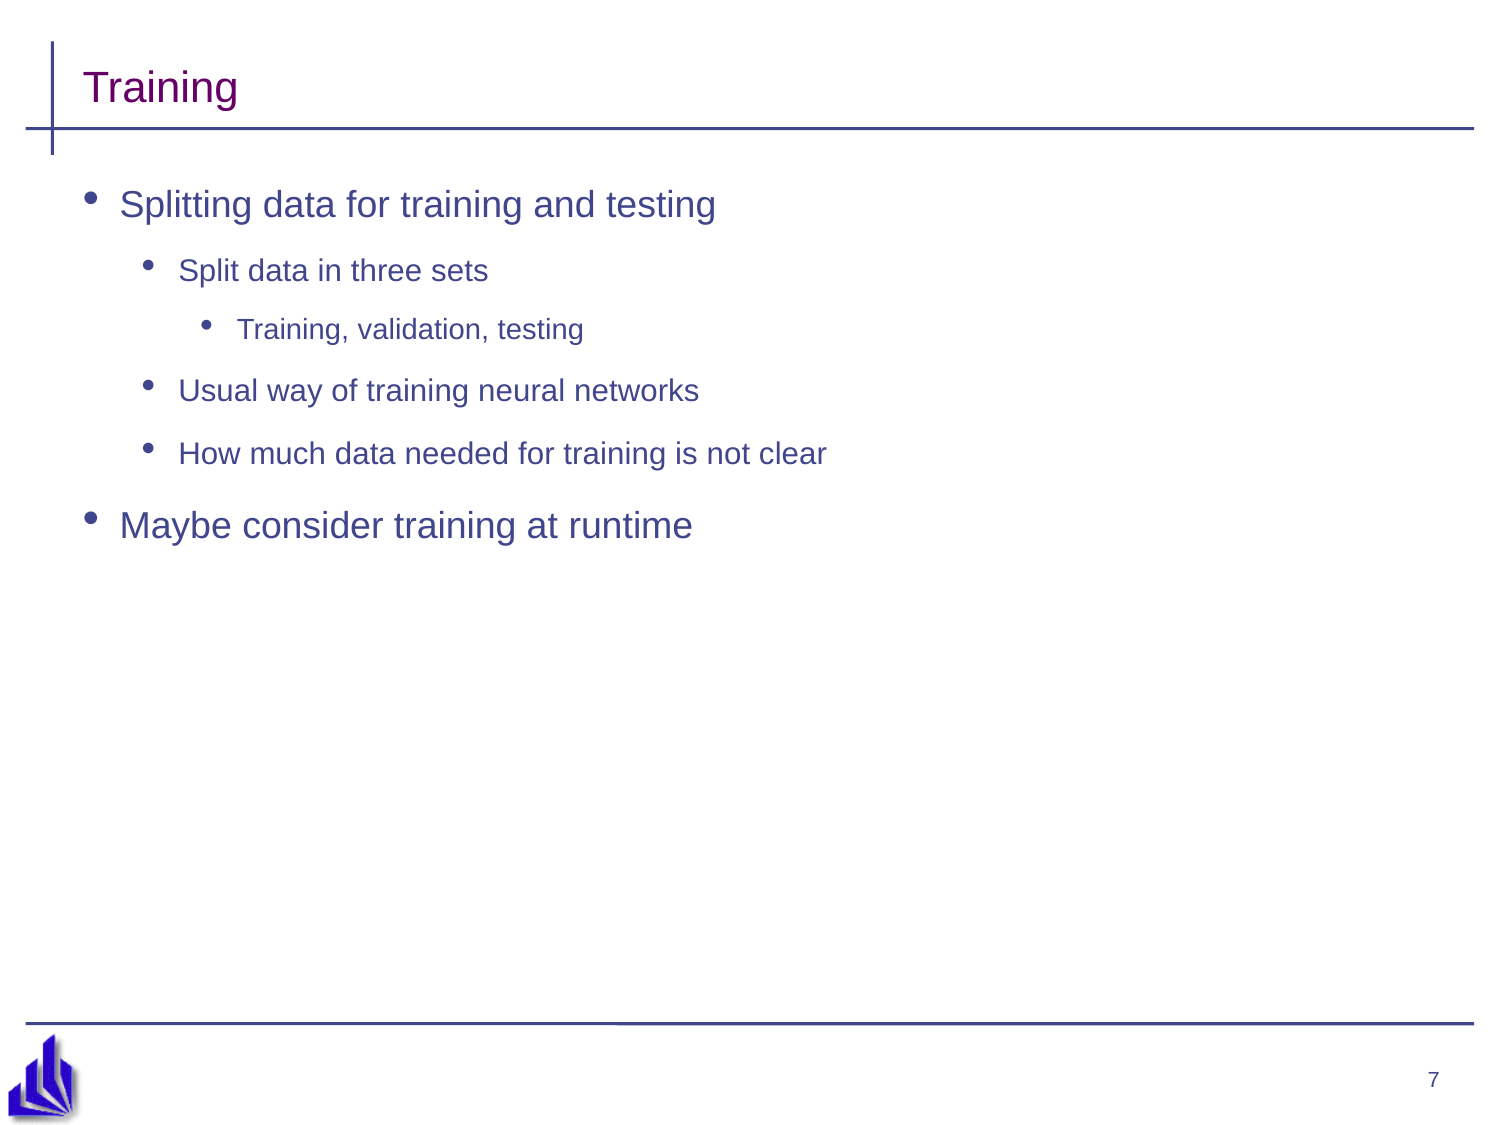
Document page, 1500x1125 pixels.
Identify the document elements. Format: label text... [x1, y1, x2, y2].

list Splitting data for training and testing Split data in three sets Training, validation, testing Usual way of training neural networks How much data needed for training is not clear Maybe consider training at runtime [69, 149, 1463, 1002]
picture [0, 1032, 85, 1125]
slide_number 7 [1345, 1039, 1455, 1119]
title Training [67, 24, 1468, 119]
